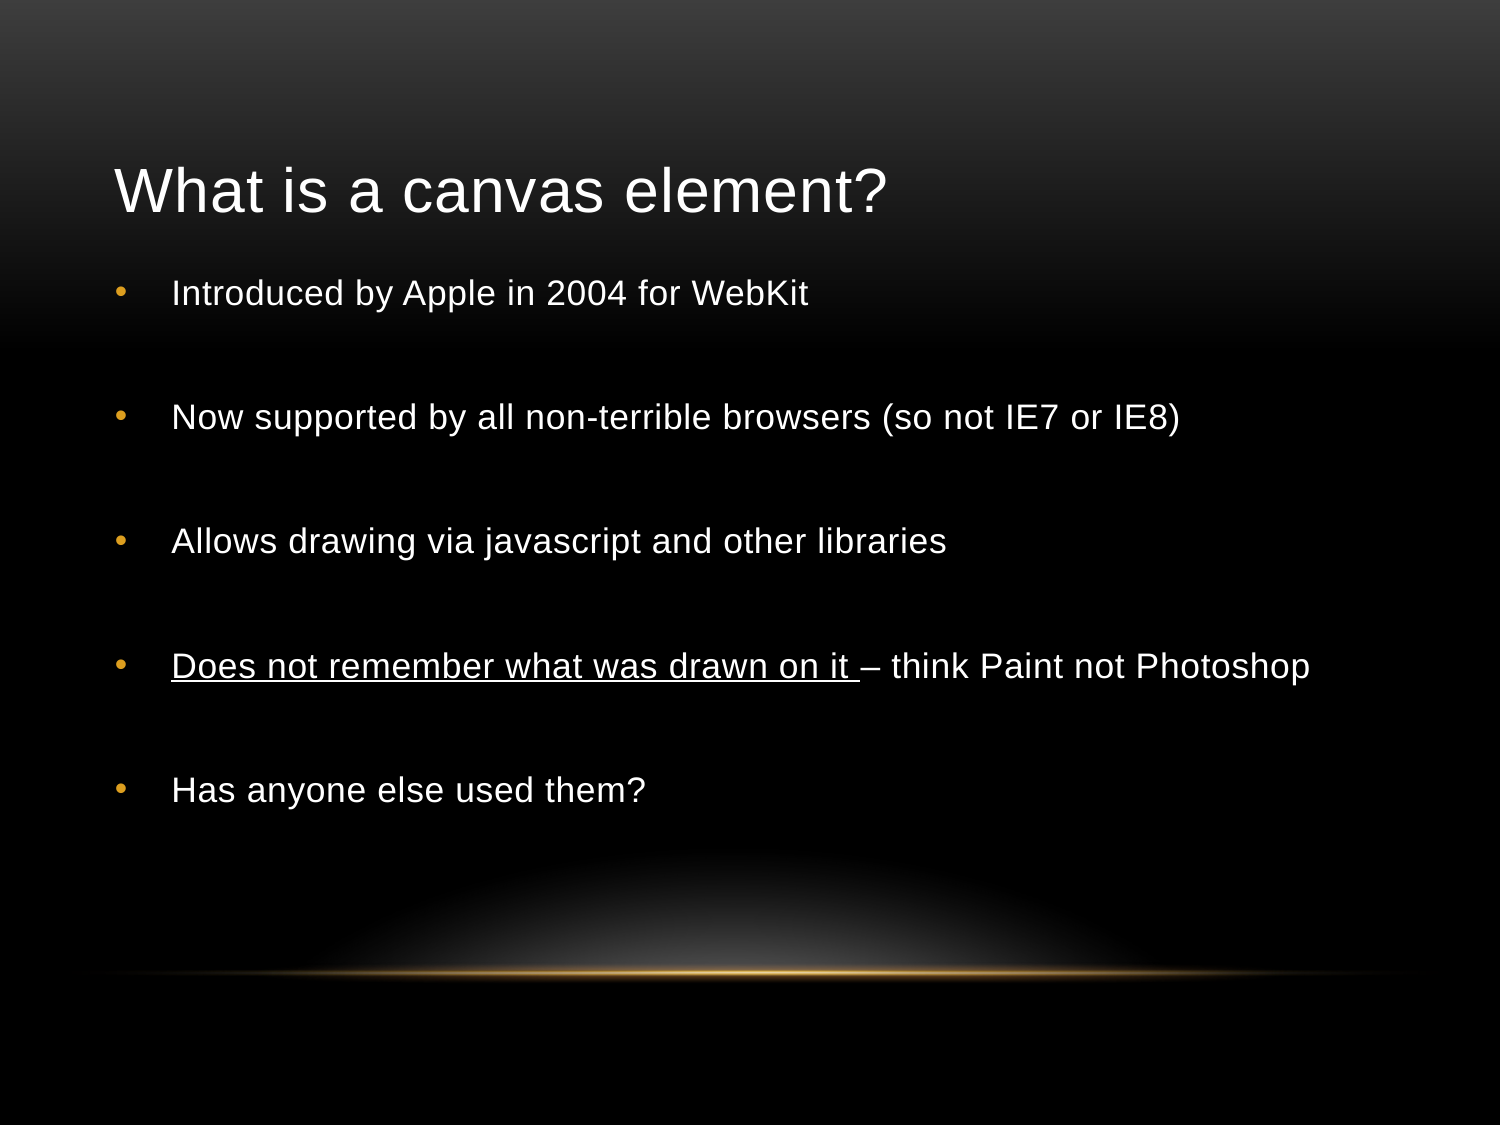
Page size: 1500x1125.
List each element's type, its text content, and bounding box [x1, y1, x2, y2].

title What is a canvas element? [99, 45, 1400, 233]
list Introduced by Apple in 2004 for WebKit Now supported by all non-terrible browsers (so not IE7 or IE8) Allows drawing via javascript and other libraries Does not remember what was drawn on it – think Paint not Photoshop Has anyone else used them? [99, 262, 1400, 938]
picture [0, 0, 1500, 1125]
